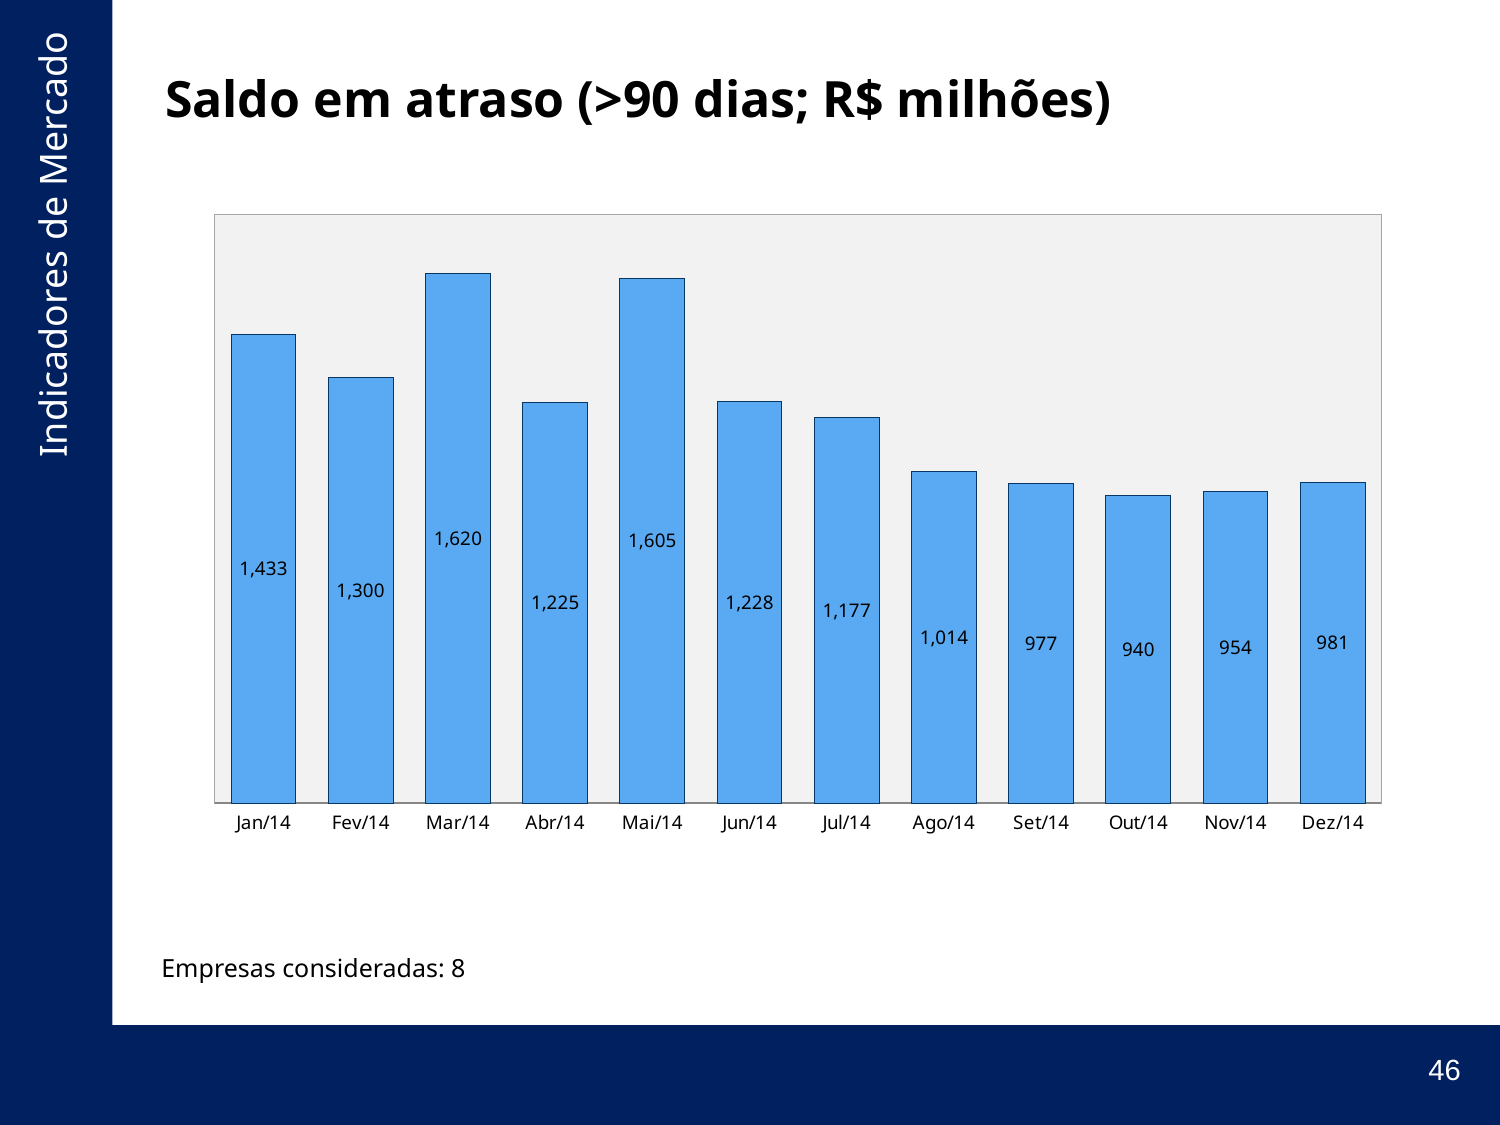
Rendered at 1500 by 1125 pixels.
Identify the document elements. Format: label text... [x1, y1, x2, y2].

text_box Empresas consideradas: 8 [146, 944, 481, 990]
chart [190, 201, 1406, 849]
slide_number 46 [1338, 1043, 1476, 1104]
title Saldo em atraso (>90 dias; R$ milhões) [150, 45, 1425, 150]
